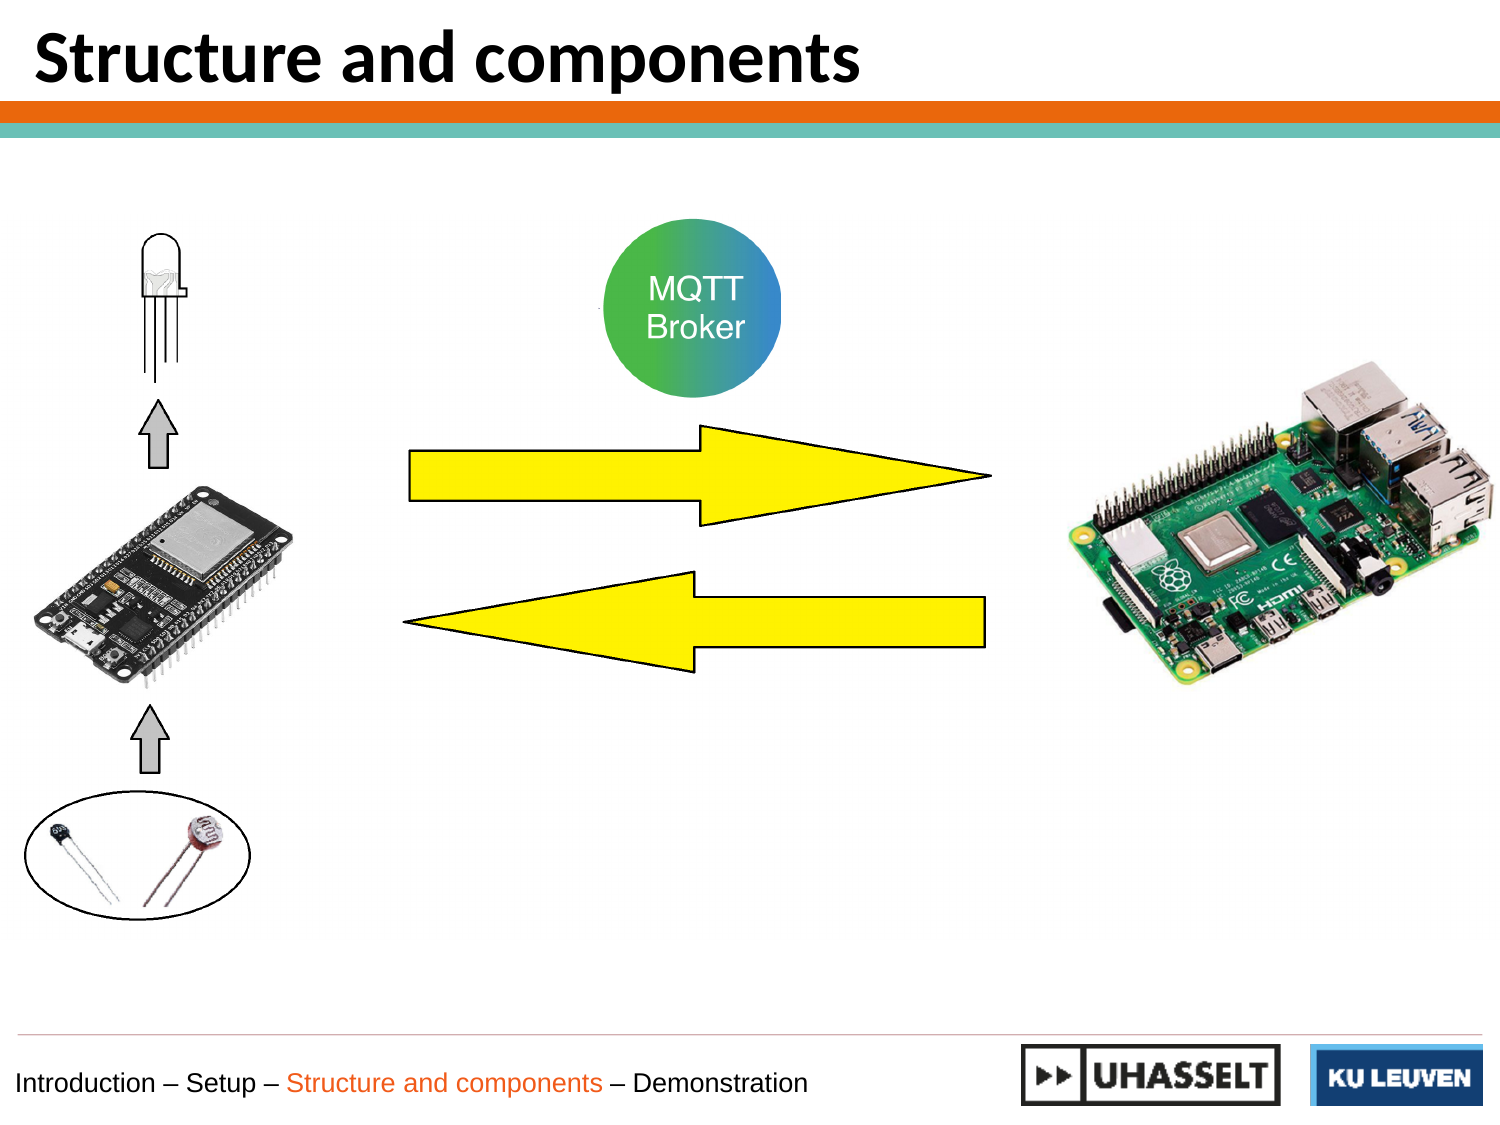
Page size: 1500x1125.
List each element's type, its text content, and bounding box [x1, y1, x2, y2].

picture [1021, 1044, 1483, 1106]
picture [1, 213, 1500, 940]
text_box Introduction – Setup – Structure and components – Demonstration [0, 1057, 1010, 1106]
title Structure and components [19, 7, 1495, 98]
